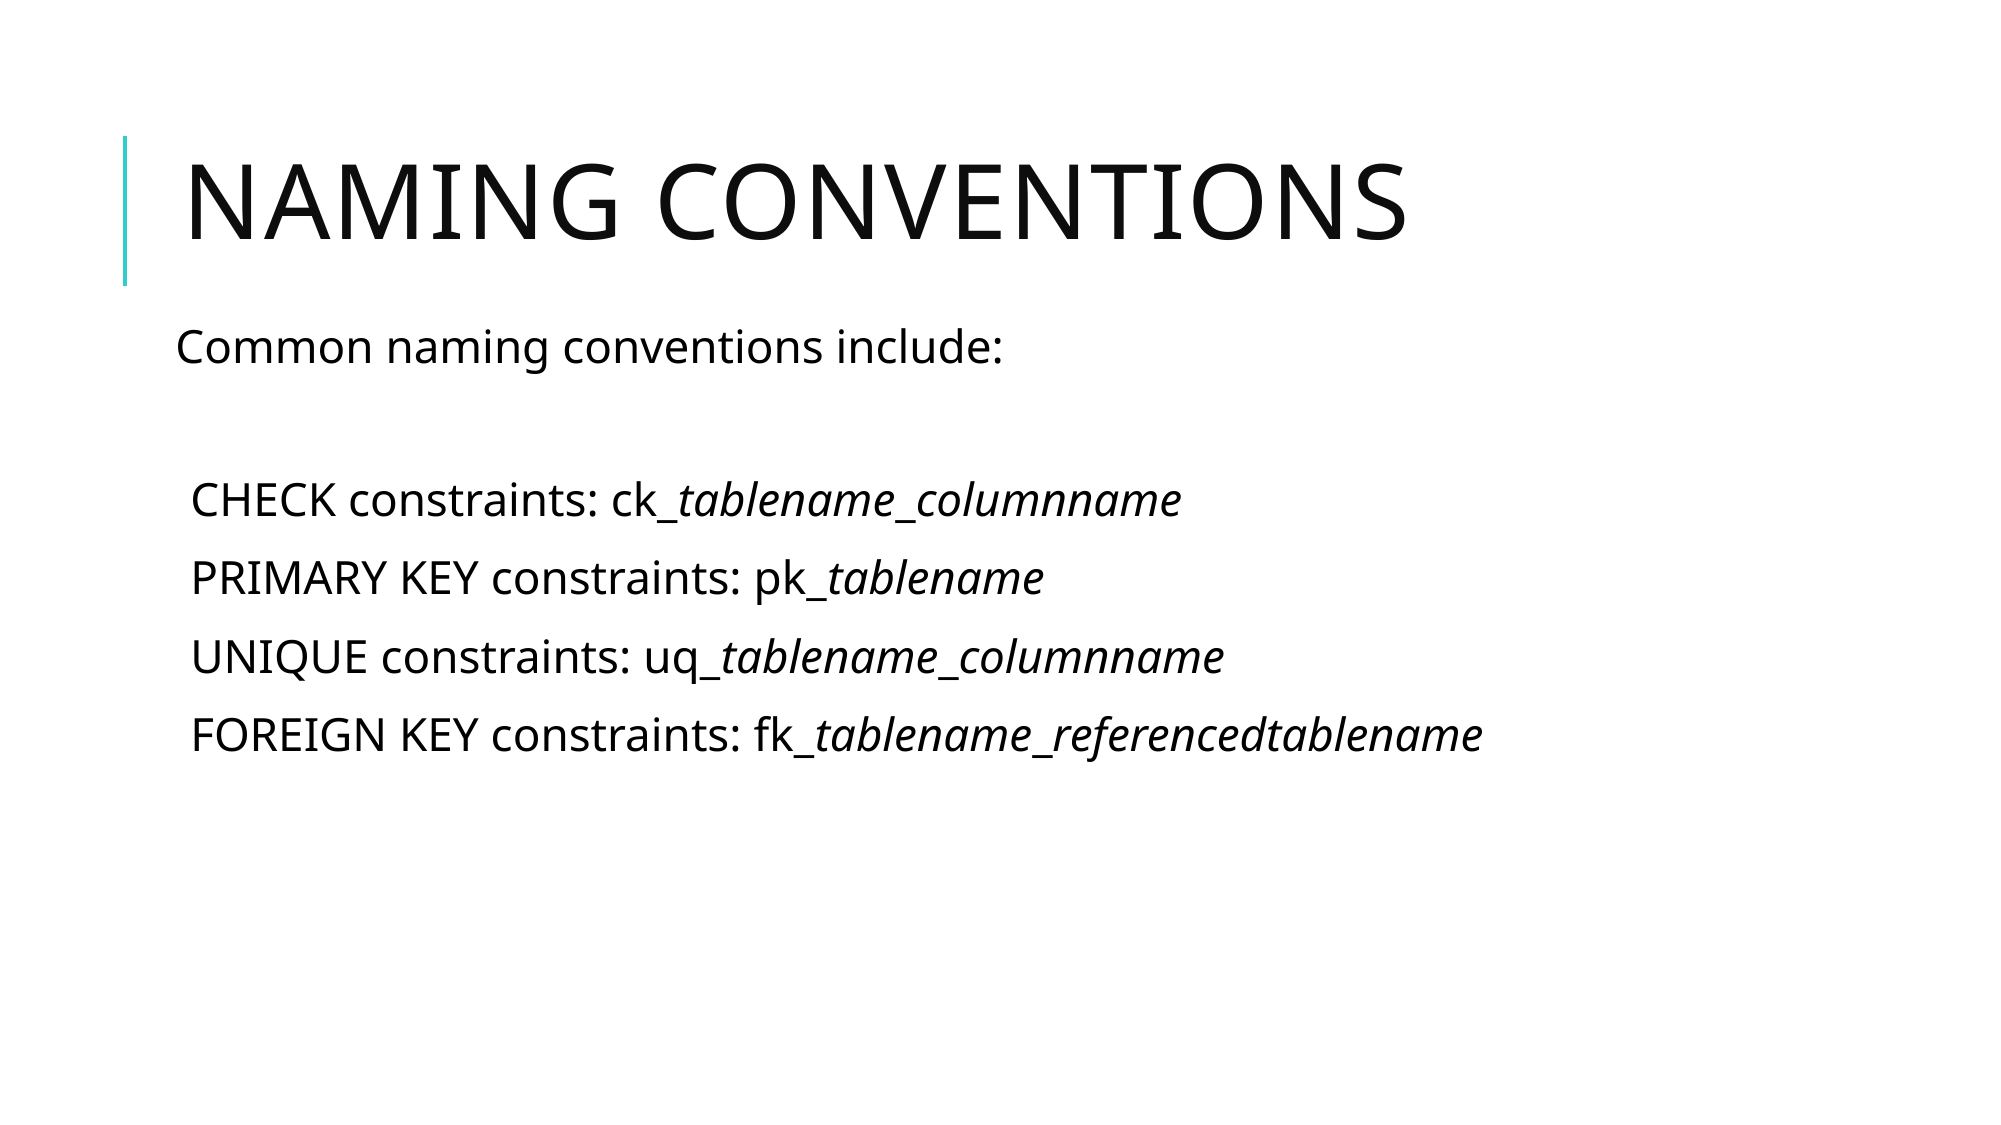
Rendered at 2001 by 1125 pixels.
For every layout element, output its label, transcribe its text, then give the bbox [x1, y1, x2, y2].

list Common naming conventions include: CHECK constraints: ck_tablename_columnname PRIMARY KEY constraints: pk_tablename UNIQUE constraints: uq_tablename_columnname FOREIGN KEY constraints: fk_tablename_referencedtablename [168, 310, 1763, 1035]
title naming conventions [168, 133, 1763, 285]
